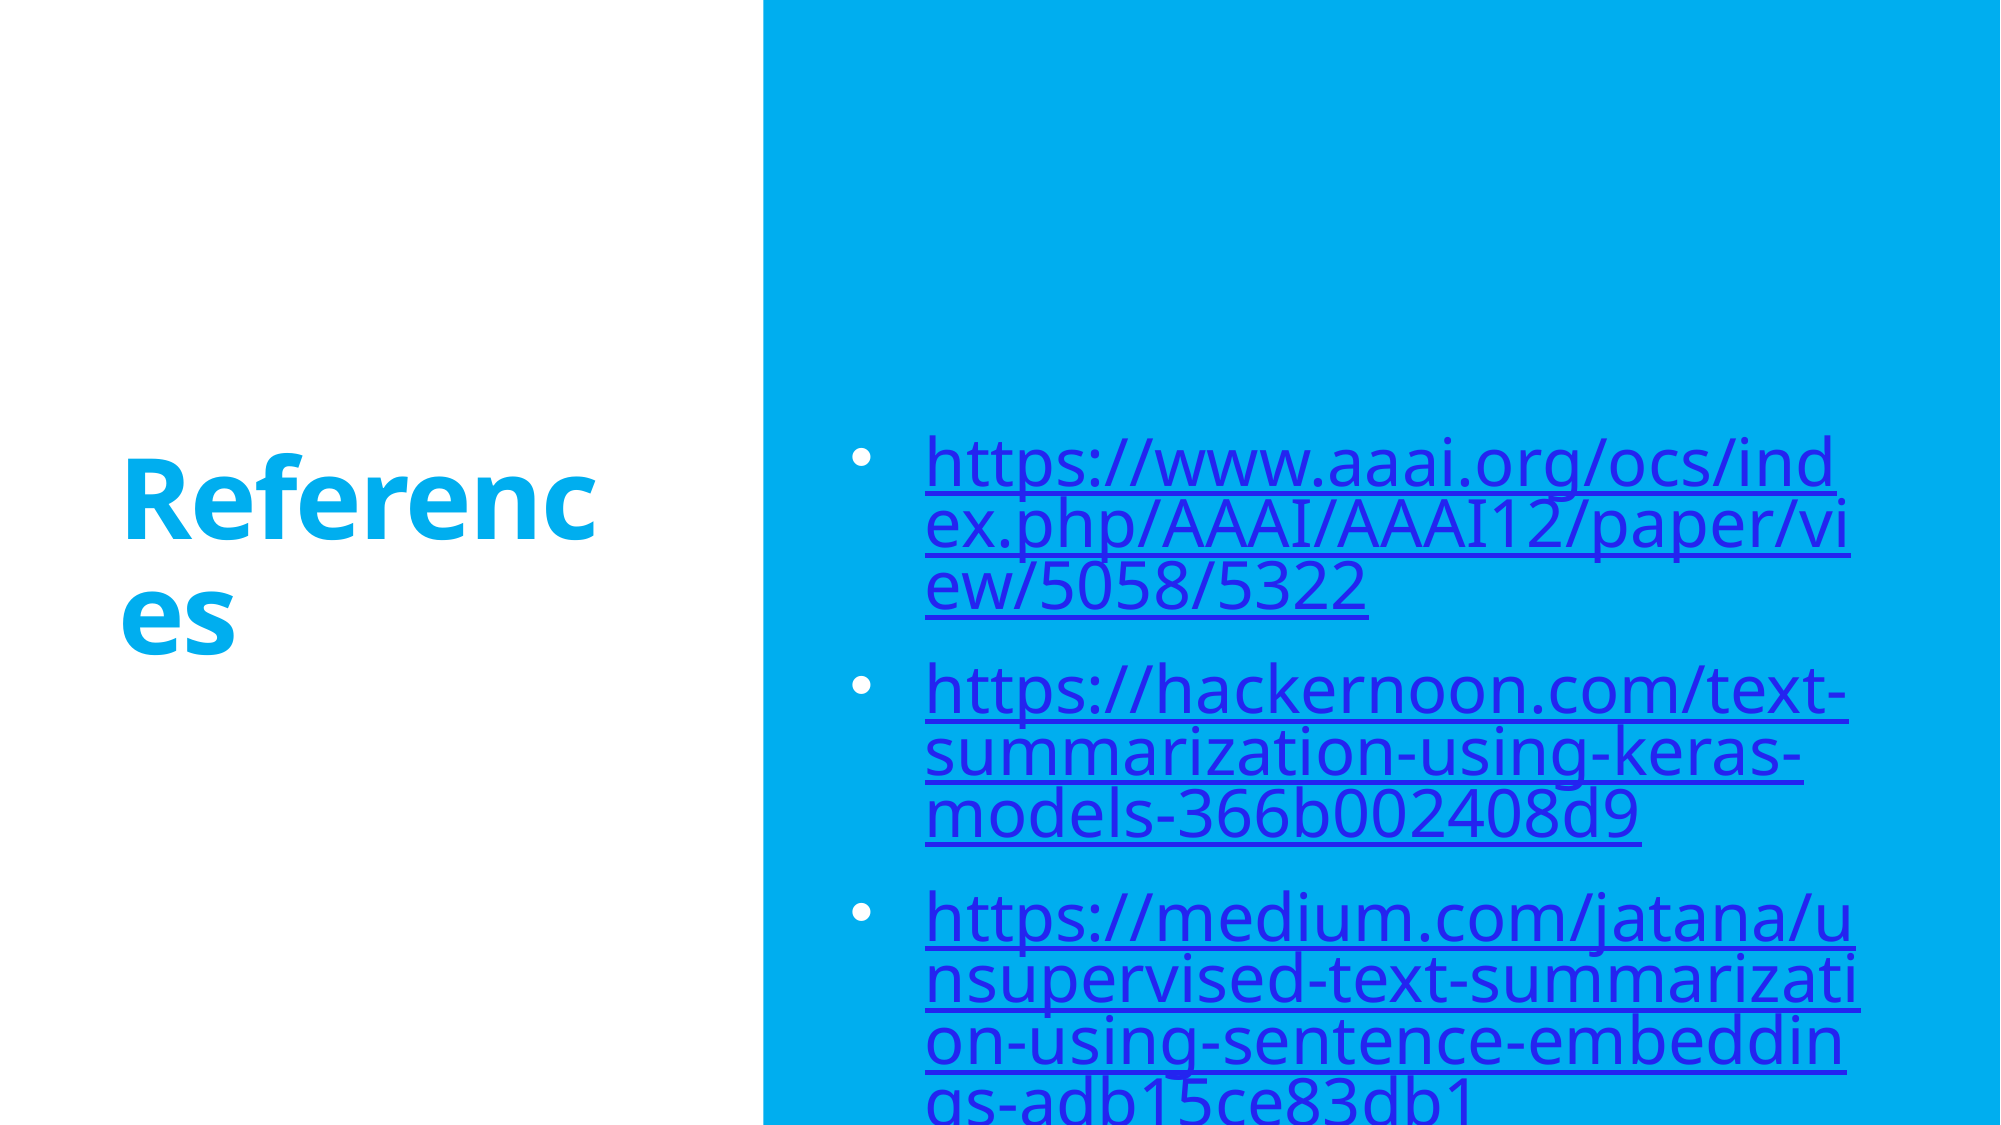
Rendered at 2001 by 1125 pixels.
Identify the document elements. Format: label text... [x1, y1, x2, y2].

text_box [762, 0, 2000, 1125]
text_box [0, 0, 762, 1125]
title References [103, 173, 672, 952]
subtitle https://www.aaai.org/ocs/index.php/AAAI/AAAI12/paper/view/5058/5322 https://hackernoon.com/text-summarization-using-keras-models-366b002408d9 https://medium.com/jatana/unsupervised-text-summarization-using-sentence-embeddings-adb15ce83db1 [834, 173, 1877, 1056]
